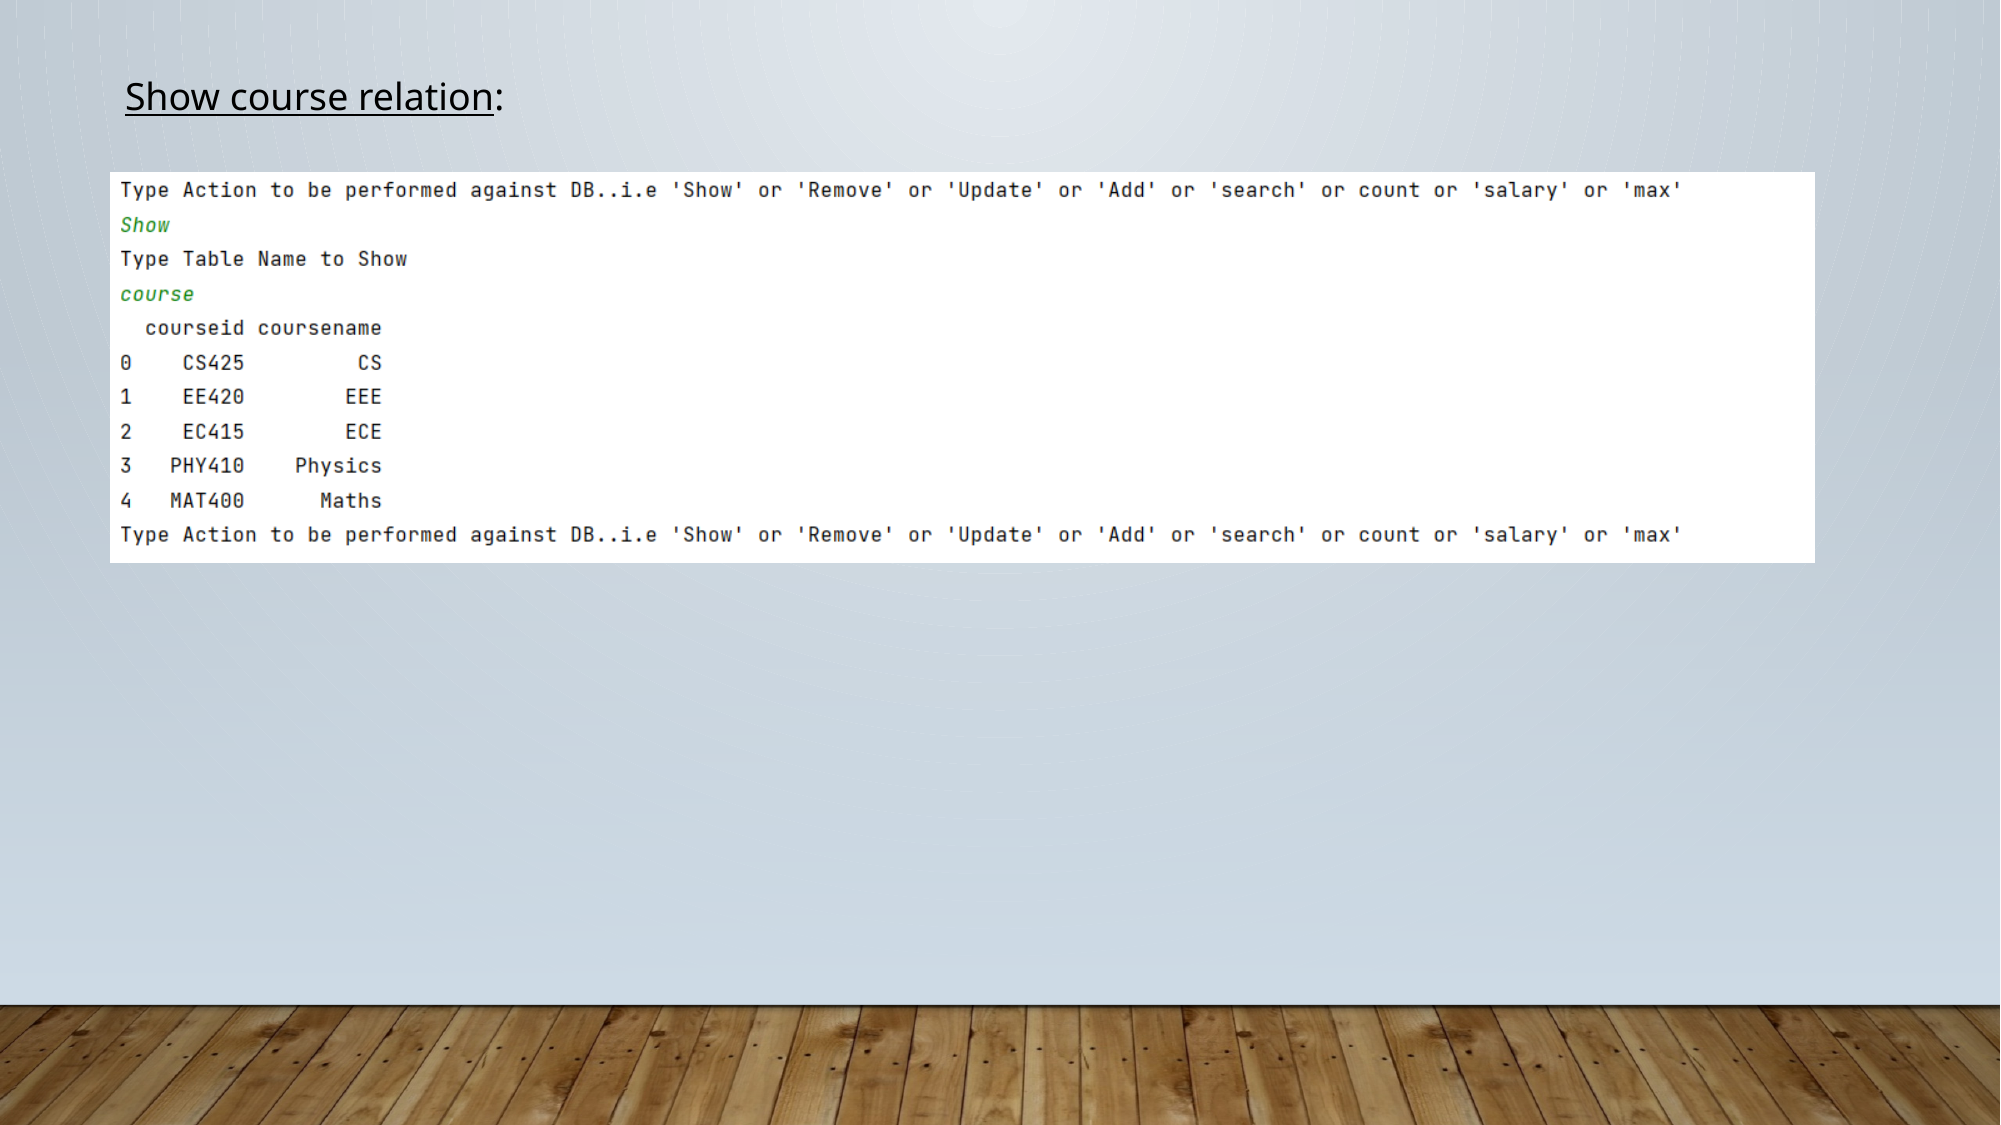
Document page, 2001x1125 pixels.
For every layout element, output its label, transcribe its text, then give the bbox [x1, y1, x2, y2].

picture [0, 1005, 2000, 1125]
picture [109, 172, 1815, 563]
text_box Show course relation: [110, 65, 582, 126]
